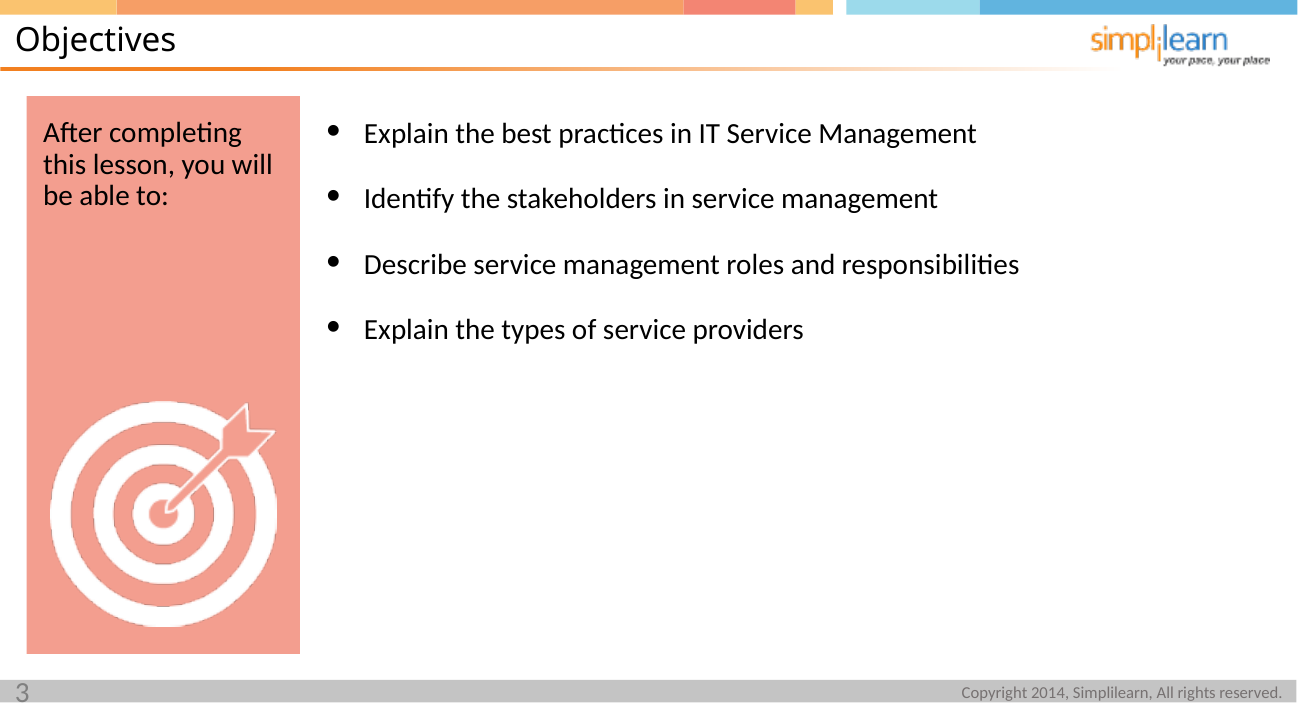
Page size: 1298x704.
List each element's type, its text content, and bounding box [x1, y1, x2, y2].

picture [50, 401, 277, 627]
text_box Objectives [0, 15, 1298, 72]
list After completing this lesson, you will be able to: [43, 117, 281, 201]
list Explain the best practices in IT Service Management Identify the stakeholders in service management Describe service management roles and responsibilities Explain the types of service providers [326, 96, 1270, 655]
